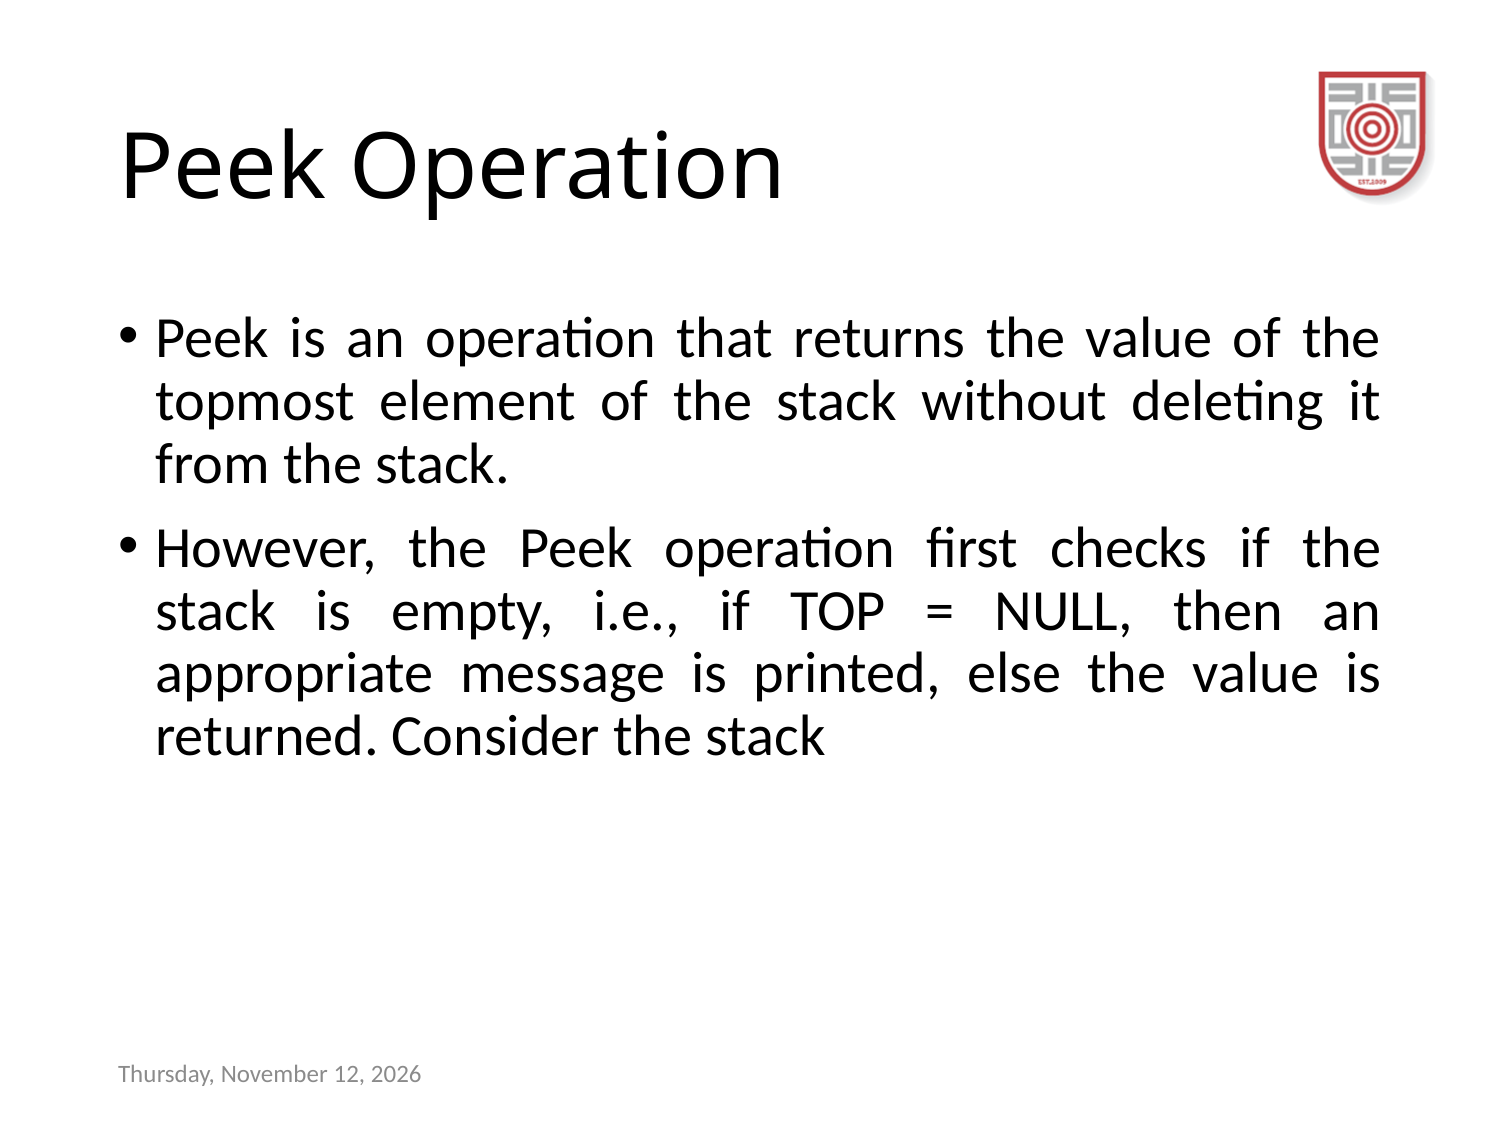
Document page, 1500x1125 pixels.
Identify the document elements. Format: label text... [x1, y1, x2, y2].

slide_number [103, 1042, 441, 1103]
list Peek is an operation that returns the value of the topmost element of the stack without deleting it from the stack. However, the Peek operation first checks if the stack is empty, i.e., if TOP = NULL, then an appropriate message is printed, else the value is returned. Consider the stack [103, 299, 1397, 1014]
picture [1397, 59, 1451, 218]
title Peek Operation [103, 59, 1397, 278]
